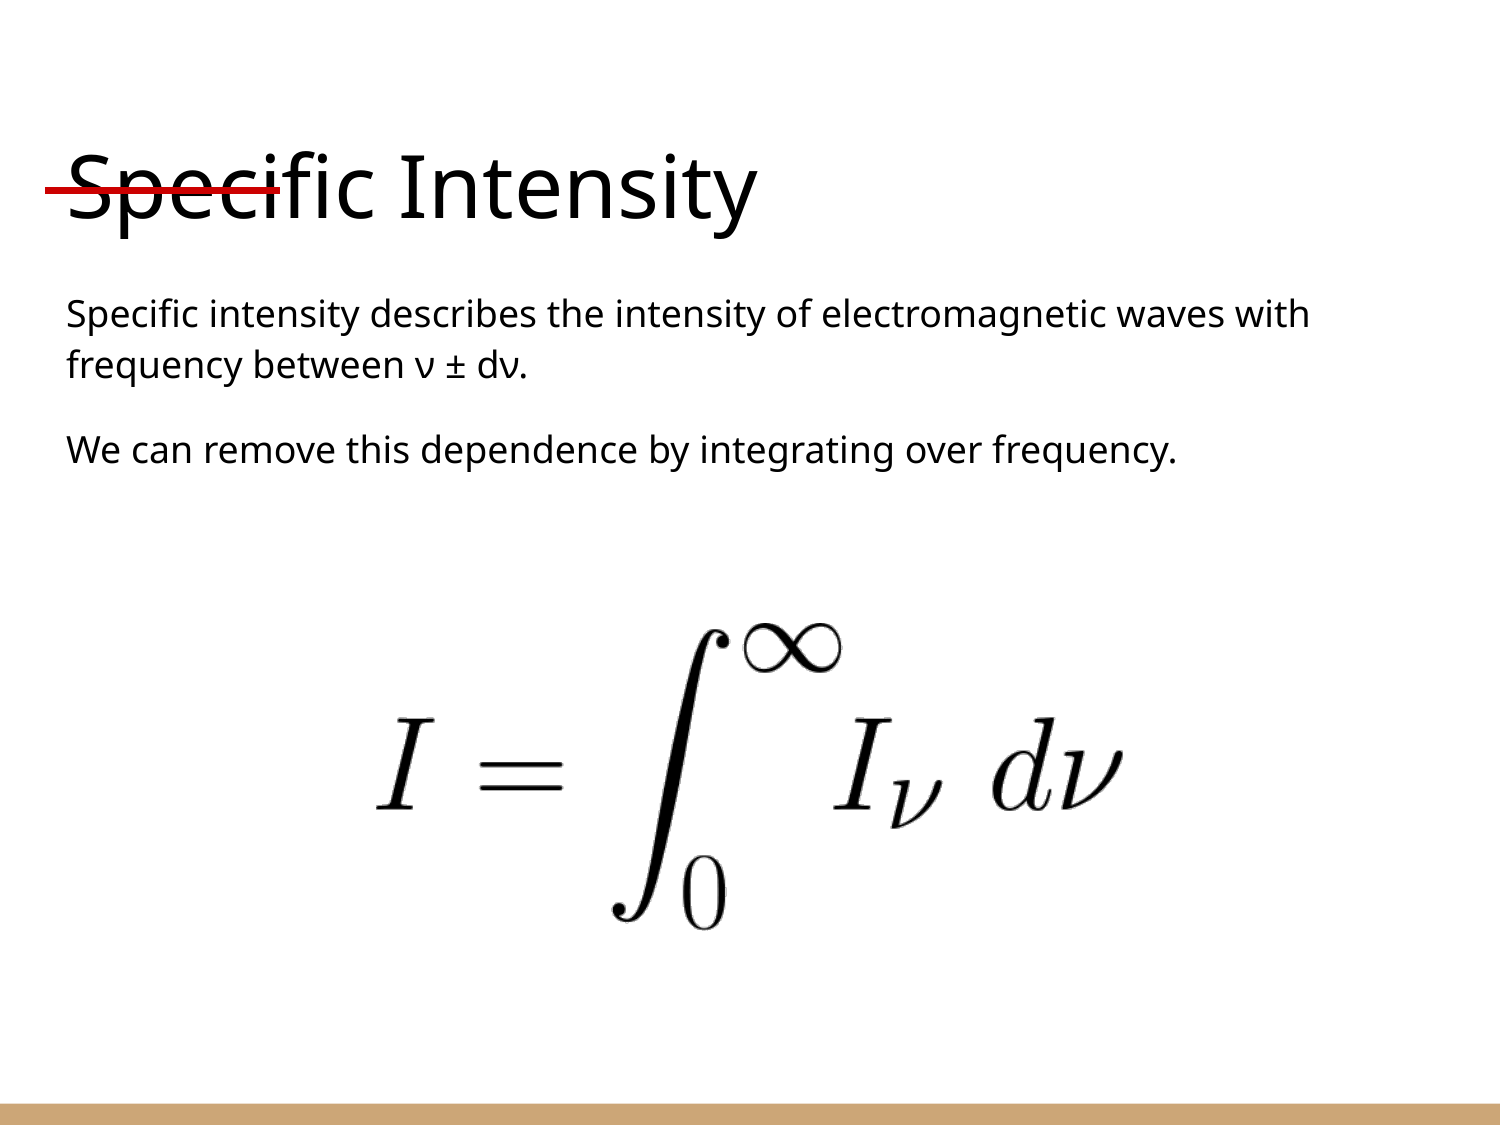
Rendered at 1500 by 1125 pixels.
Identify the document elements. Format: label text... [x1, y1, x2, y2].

title Specific Intensity [51, 69, 1449, 251]
picture [375, 623, 1125, 931]
list Specific intensity describes the intensity of electromagnetic waves with frequency between ν ± dν. We can remove this dependence by integrating over frequency. [51, 267, 1449, 1002]
